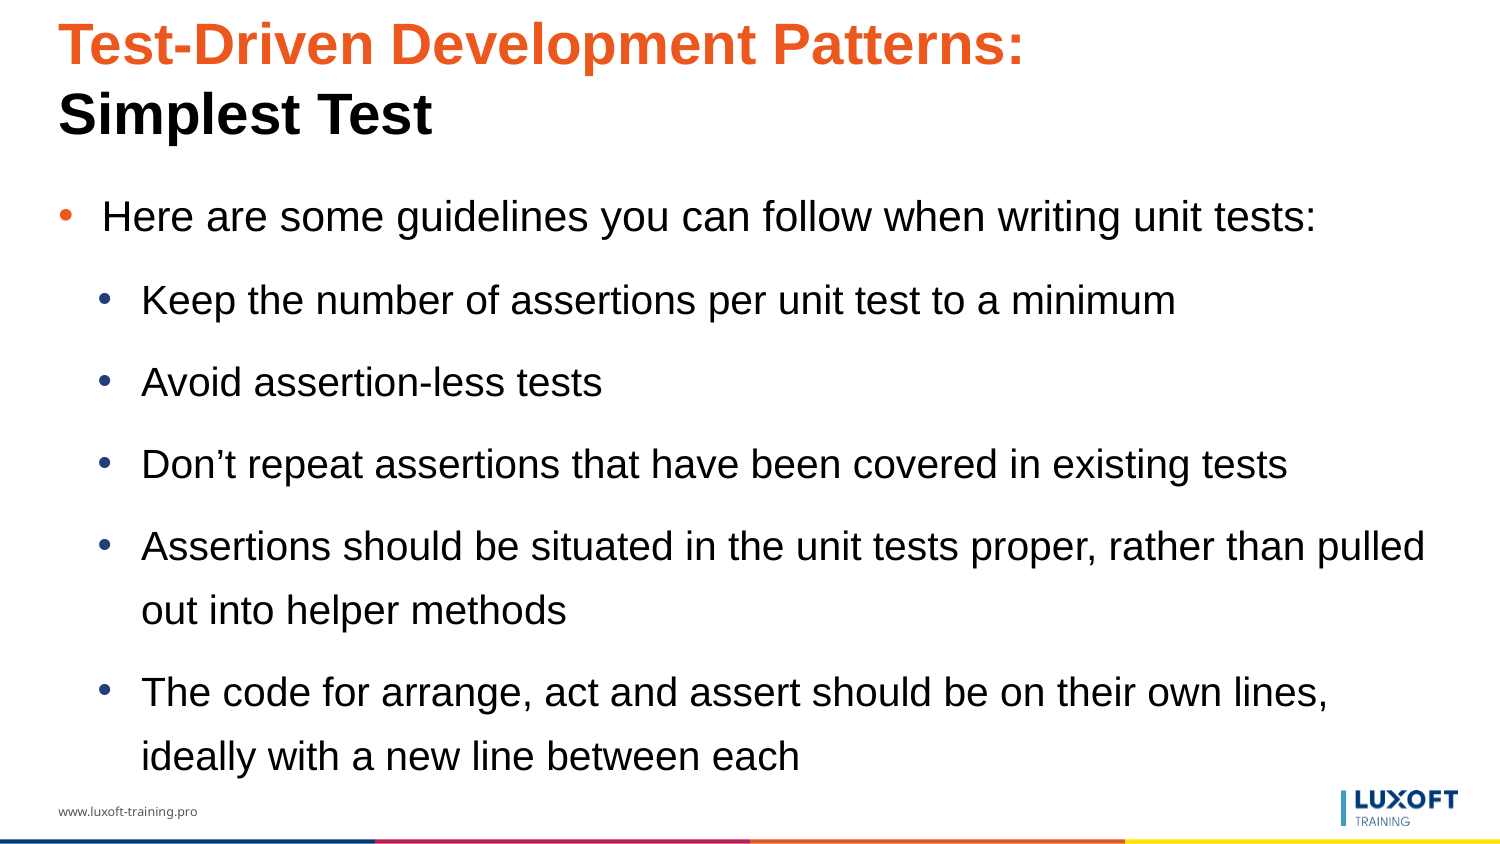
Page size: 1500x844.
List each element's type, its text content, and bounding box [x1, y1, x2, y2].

picture [1341, 790, 1458, 826]
title Test-Driven Development Patterns: Simplest Test [47, 44, 1457, 107]
list Here are some guidelines you can follow when writing unit tests: Keep the number of assertions per unit test to a minimum Avoid assertion-less tests Don’t repeat assertions that have been covered in existing tests Assertions should be situated in the unit tests proper, rather than pulled out into helper methods The code for arrange, act and assert should be on their own lines, ideally with a new line between each [47, 168, 1457, 785]
